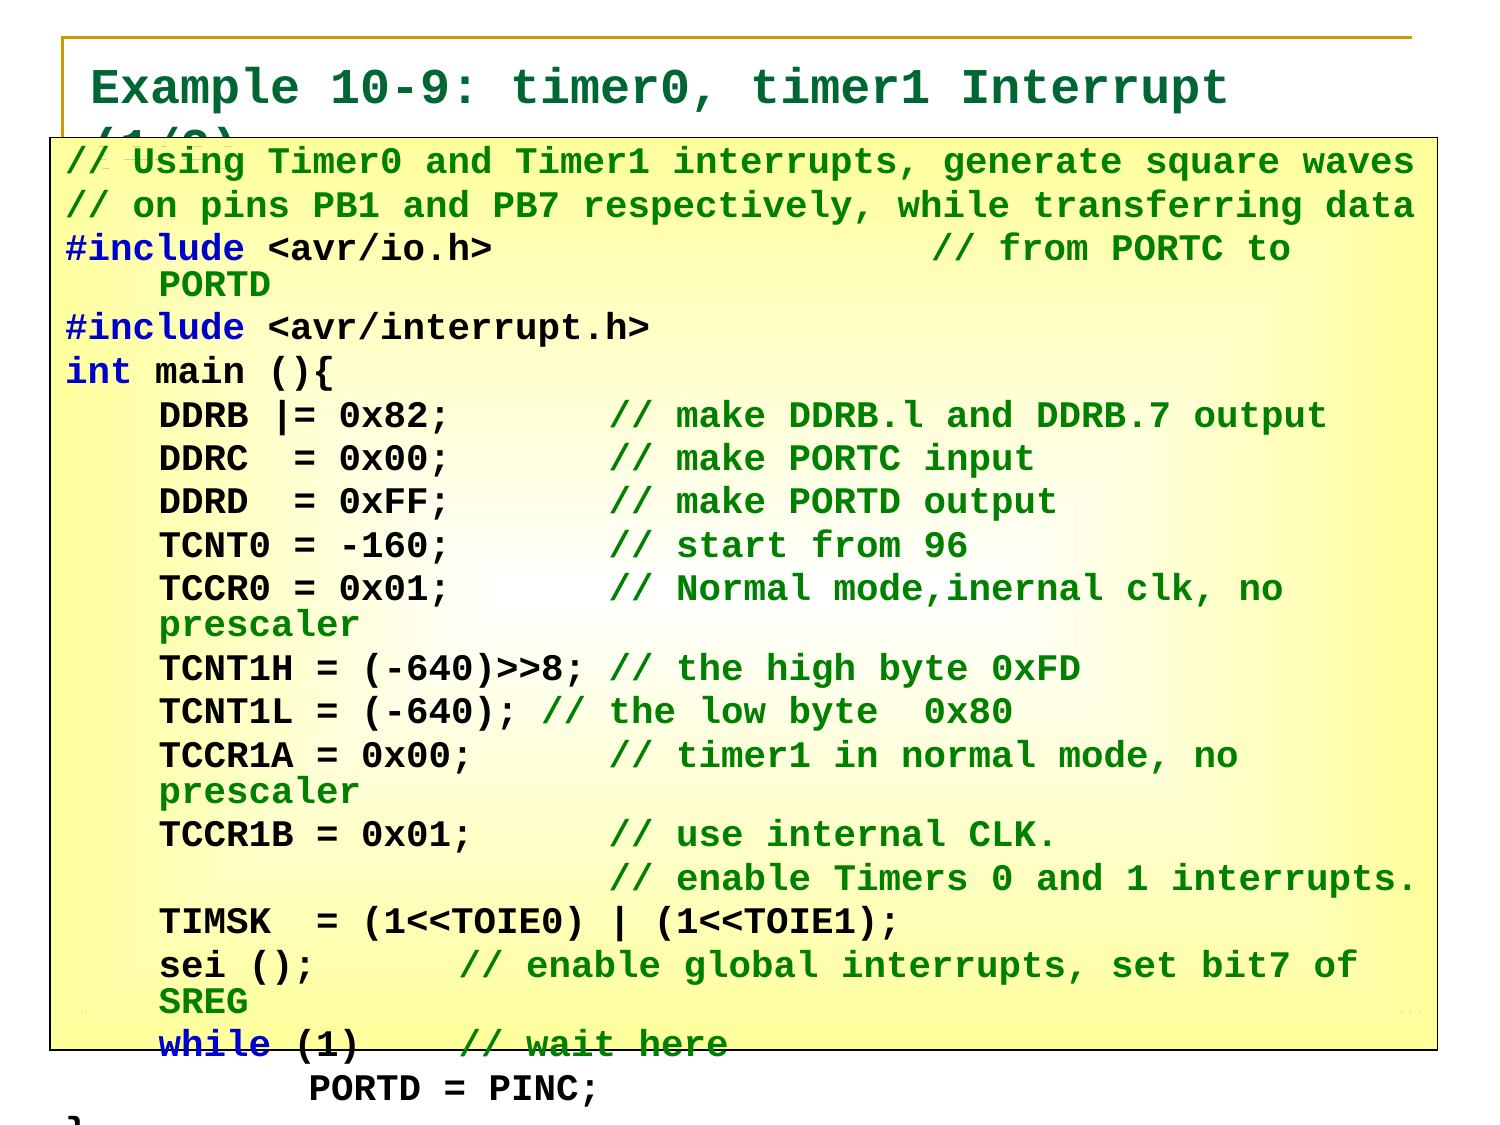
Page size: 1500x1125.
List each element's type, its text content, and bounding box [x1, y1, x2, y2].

list // Using Timer0 and Timer1 interrupts, generate square waves // on pins PB1 and PB7 respectively, while transferring data #include <avr/io.h> // from PORTC to PORTD #include <avr/interrupt.h> int main (){ DDRB |= 0x82; // make DDRB.l and DDRB.7 output DDRC = 0x00; // make PORTC input DDRD = 0xFF; // make PORTD output TCNT0 = -160; // start from 96 TCCR0 = 0x01; // Normal mode,inernal clk, no prescaler TCNT1H = (-640)>>8; // the high byte 0xFD TCNT1L = (-640); // the low byte 0x80 TCCR1A = 0x00; // timer1 in normal mode, no prescaler TCCR1B = 0x01; // use internal CLK. // enable Timers 0 and 1 interrupts. TIMSK = (1<<TOIE0) | (1<<TOIE1); sei (); // enable global interrupts, set bit7 of SREG while (1) // wait here PORTD = PINC; } [49, 137, 1438, 1051]
title Example 10-9: timer0, timer1 Interrupt (1/2) [74, 45, 1426, 137]
